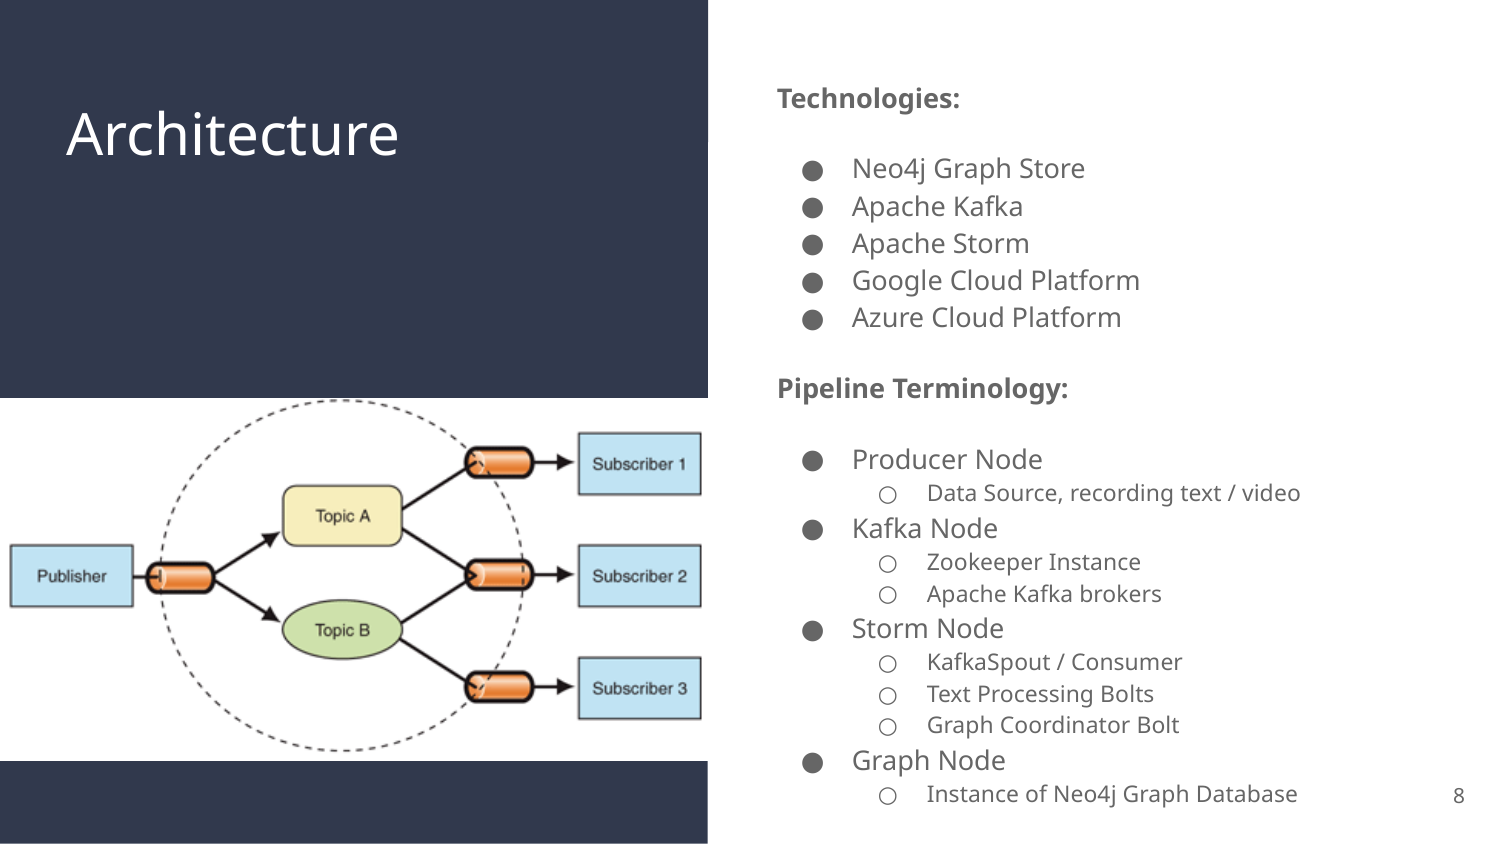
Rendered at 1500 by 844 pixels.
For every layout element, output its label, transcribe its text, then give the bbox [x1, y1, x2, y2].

picture [0, 398, 711, 762]
slide_number ‹#› [1389, 764, 1480, 830]
title Architecture [51, 82, 660, 396]
list Technologies: Neo4j Graph Store Apache Kafka Apache Storm Google Cloud Platform Azure Cloud Platform Pipeline Terminology: Producer Node Data Source, recording text / video Kafka Node Zookeeper Instance Apache Kafka brokers Storm Node KafkaSpout / Consumer Text Processing Bolts Graph Coordinator Bolt Graph Node Instance of Neo4j Graph Database [761, 61, 1446, 734]
